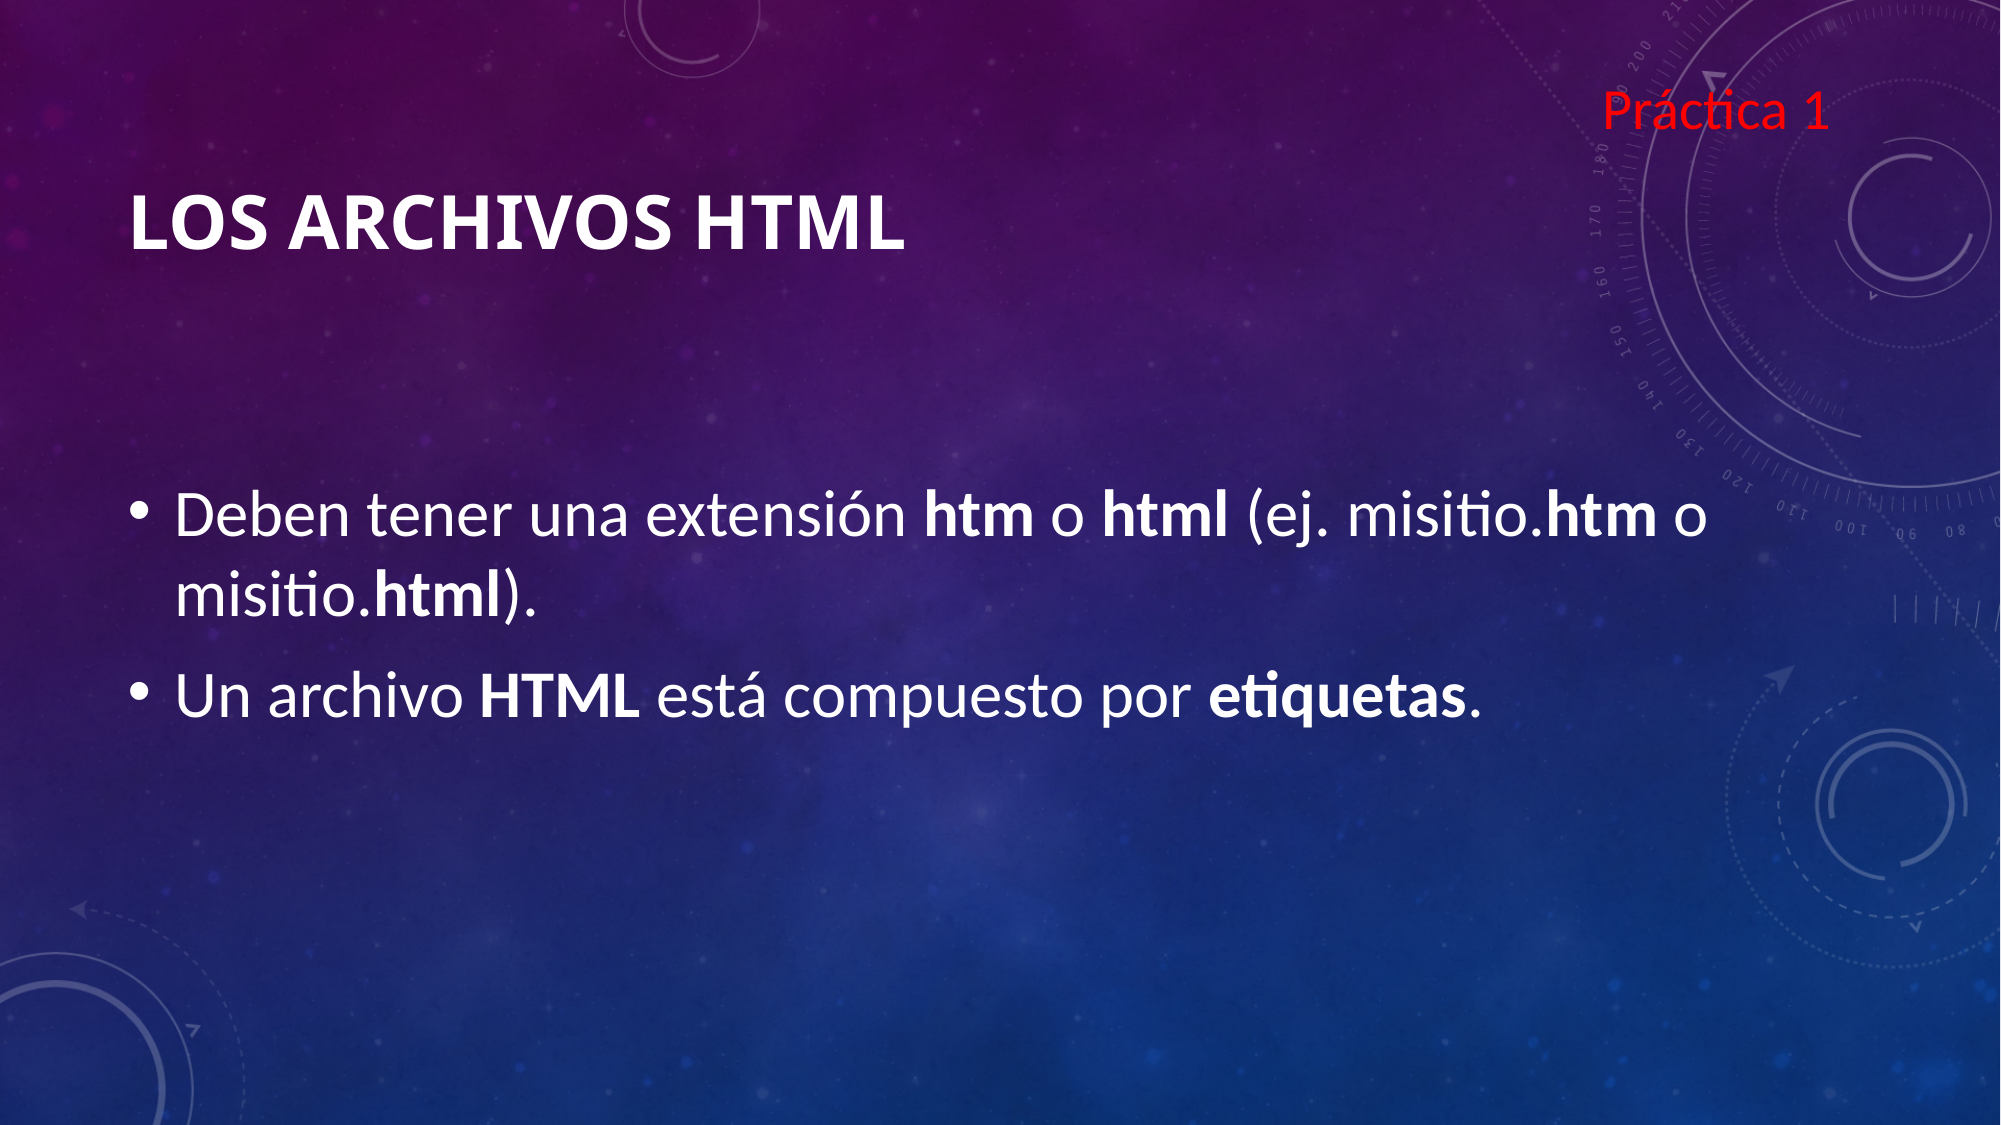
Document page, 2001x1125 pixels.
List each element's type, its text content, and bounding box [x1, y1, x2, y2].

list Deben tener una extensión htm o html (ej. misitio.htm o misitio.html). Un archivo HTML está compuesto por etiquetas. [112, 351, 1775, 950]
title Los archivos HTML [112, 99, 1775, 339]
picture [0, 0, 2001, 1125]
text_box Práctica 1 [1587, 63, 1849, 149]
